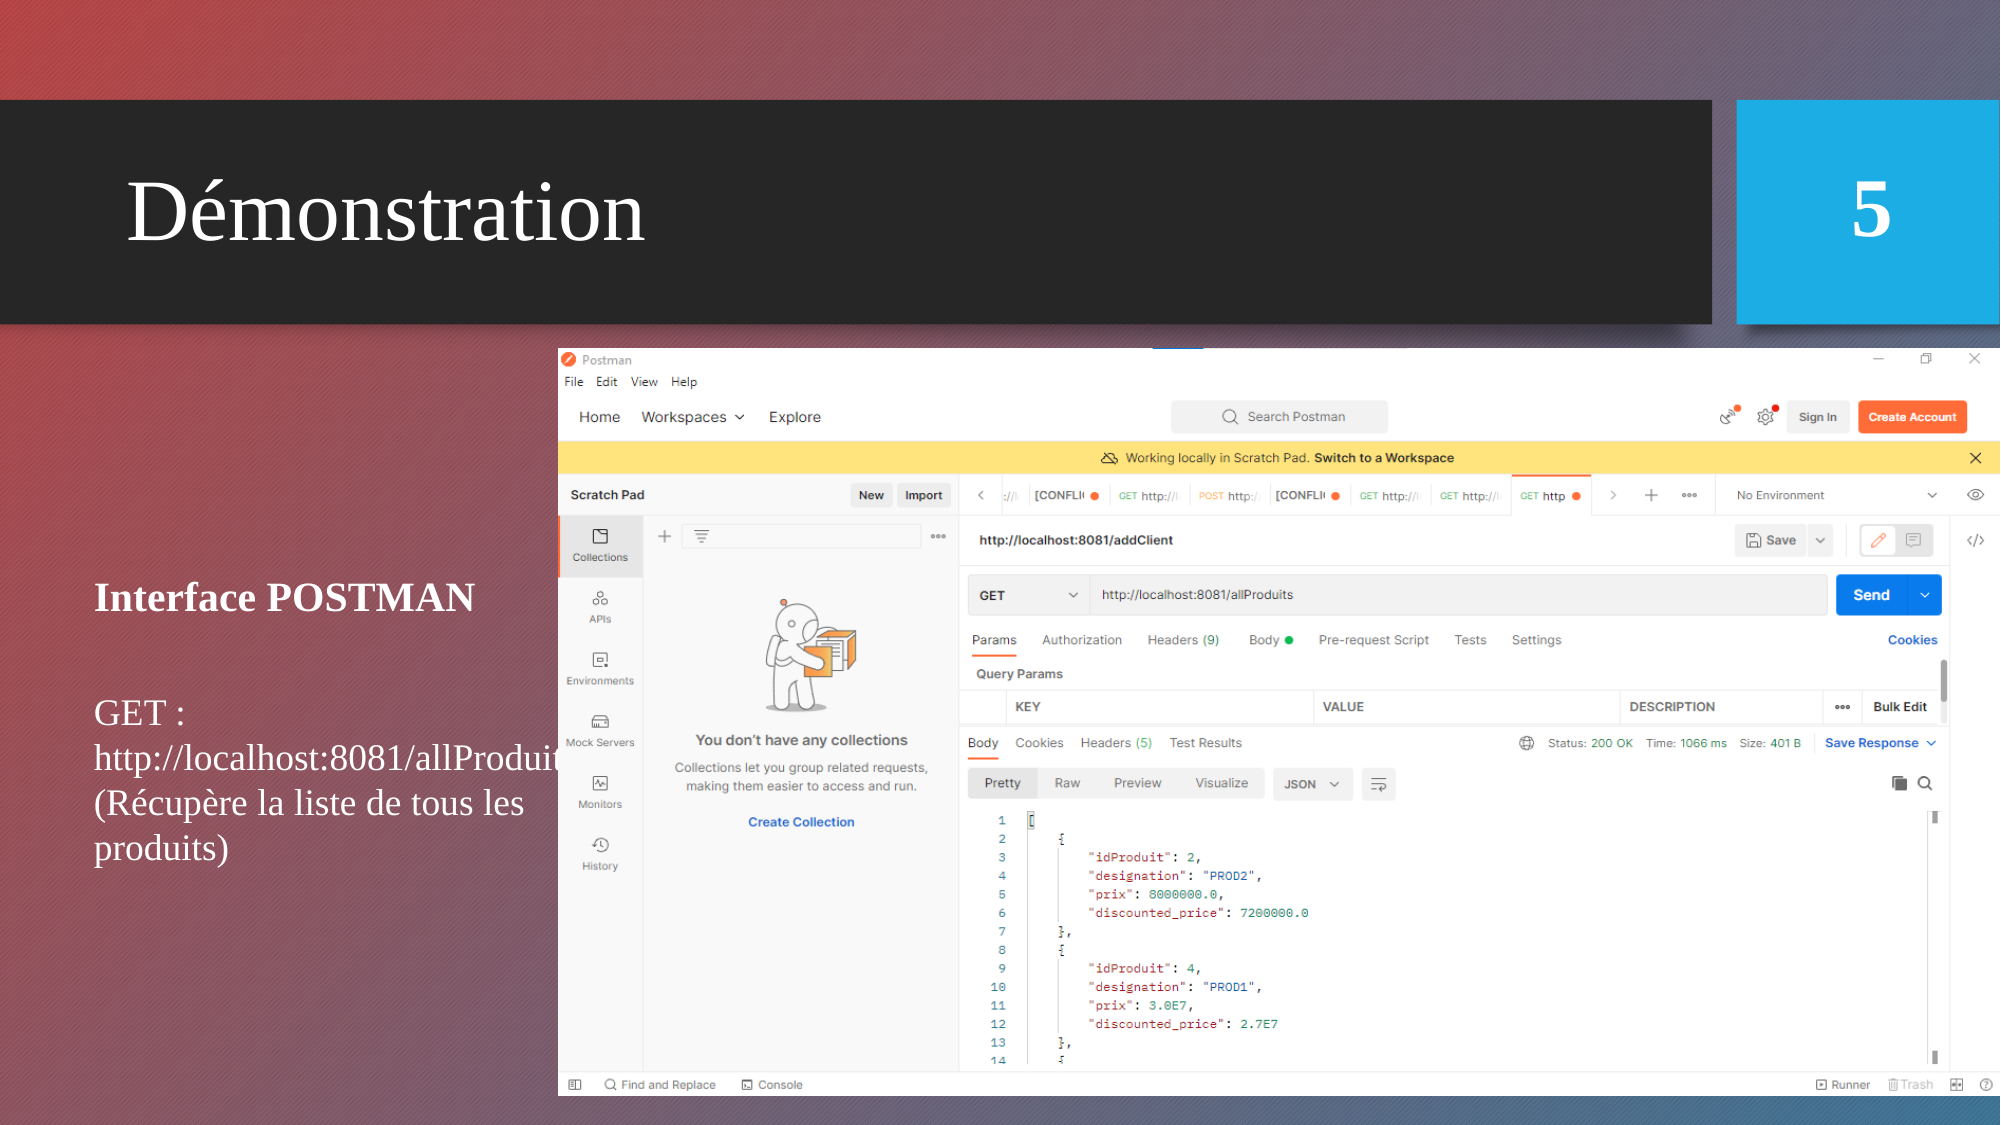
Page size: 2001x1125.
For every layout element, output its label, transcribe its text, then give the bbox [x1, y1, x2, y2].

text_box 5 [1807, 145, 1938, 261]
text_box GET : http://localhost:8081/allProduits (Récupère la liste de tous les produits) [78, 680, 555, 876]
title Démonstration [111, 123, 1689, 301]
picture [0, 325, 2000, 1096]
text_box Interface POSTMAN [78, 562, 555, 628]
